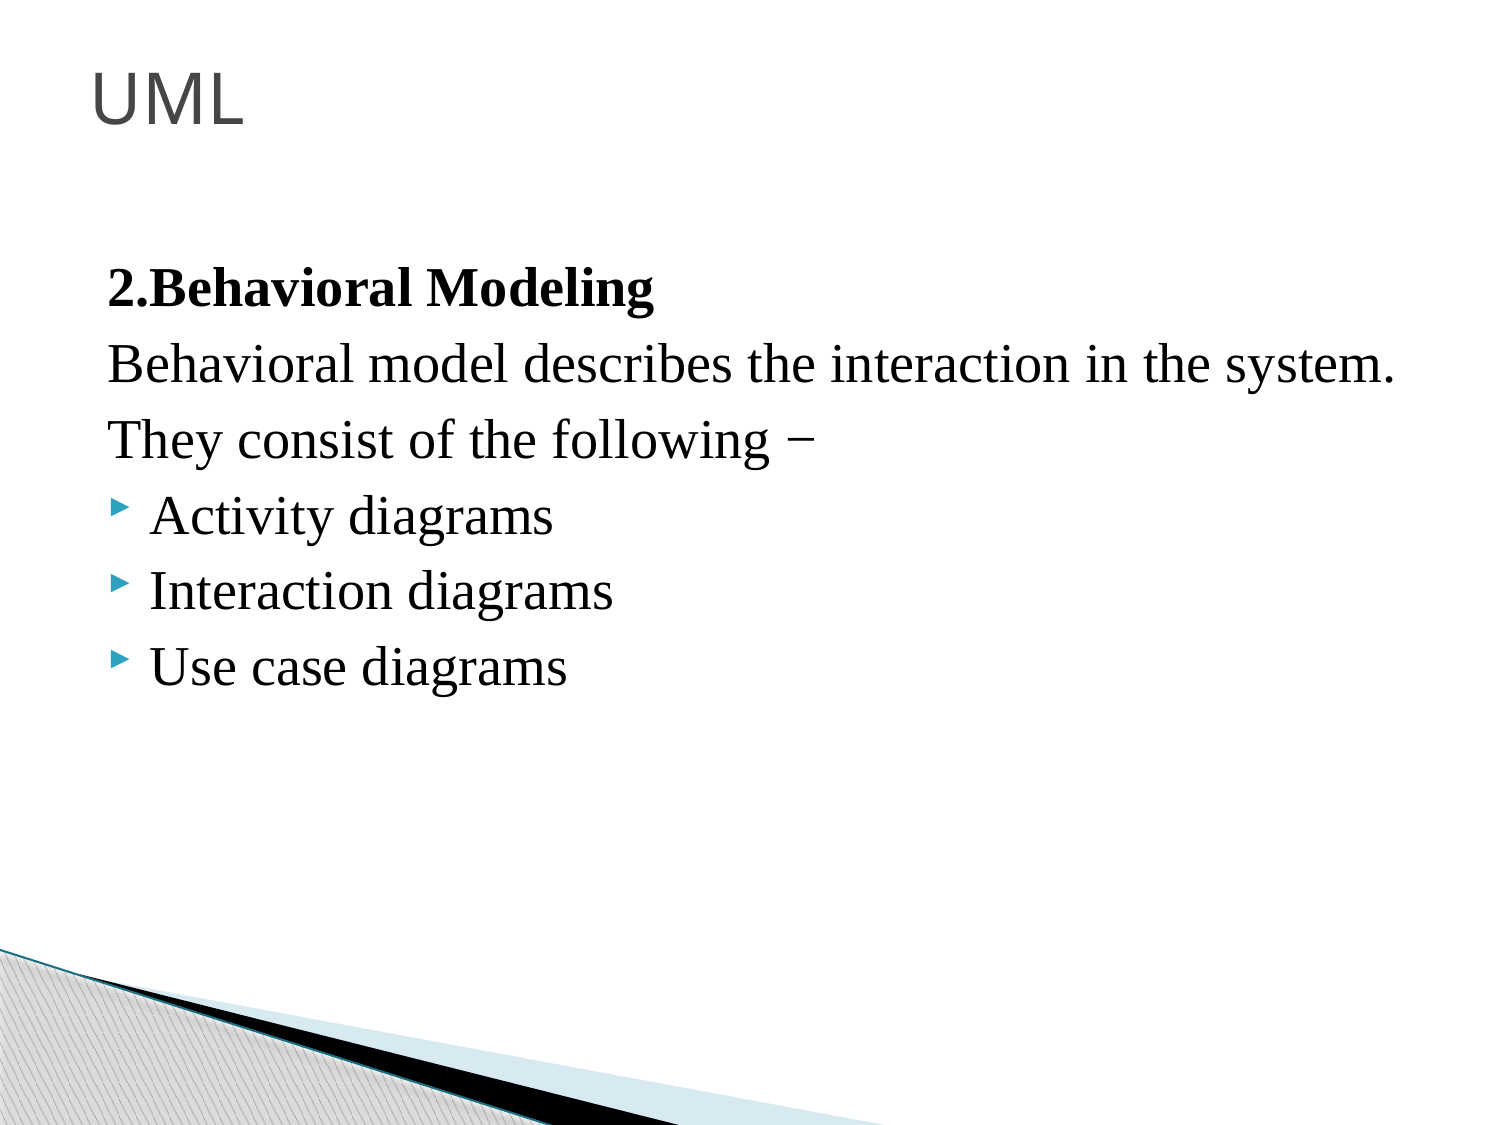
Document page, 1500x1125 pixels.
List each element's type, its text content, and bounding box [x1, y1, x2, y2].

list 2.Behavioral Modeling Behavioral model describes the interaction in the system. They consist of the following − Activity diagrams Interaction diagrams Use case diagrams [75, 243, 1425, 986]
title UML [75, 45, 1425, 233]
